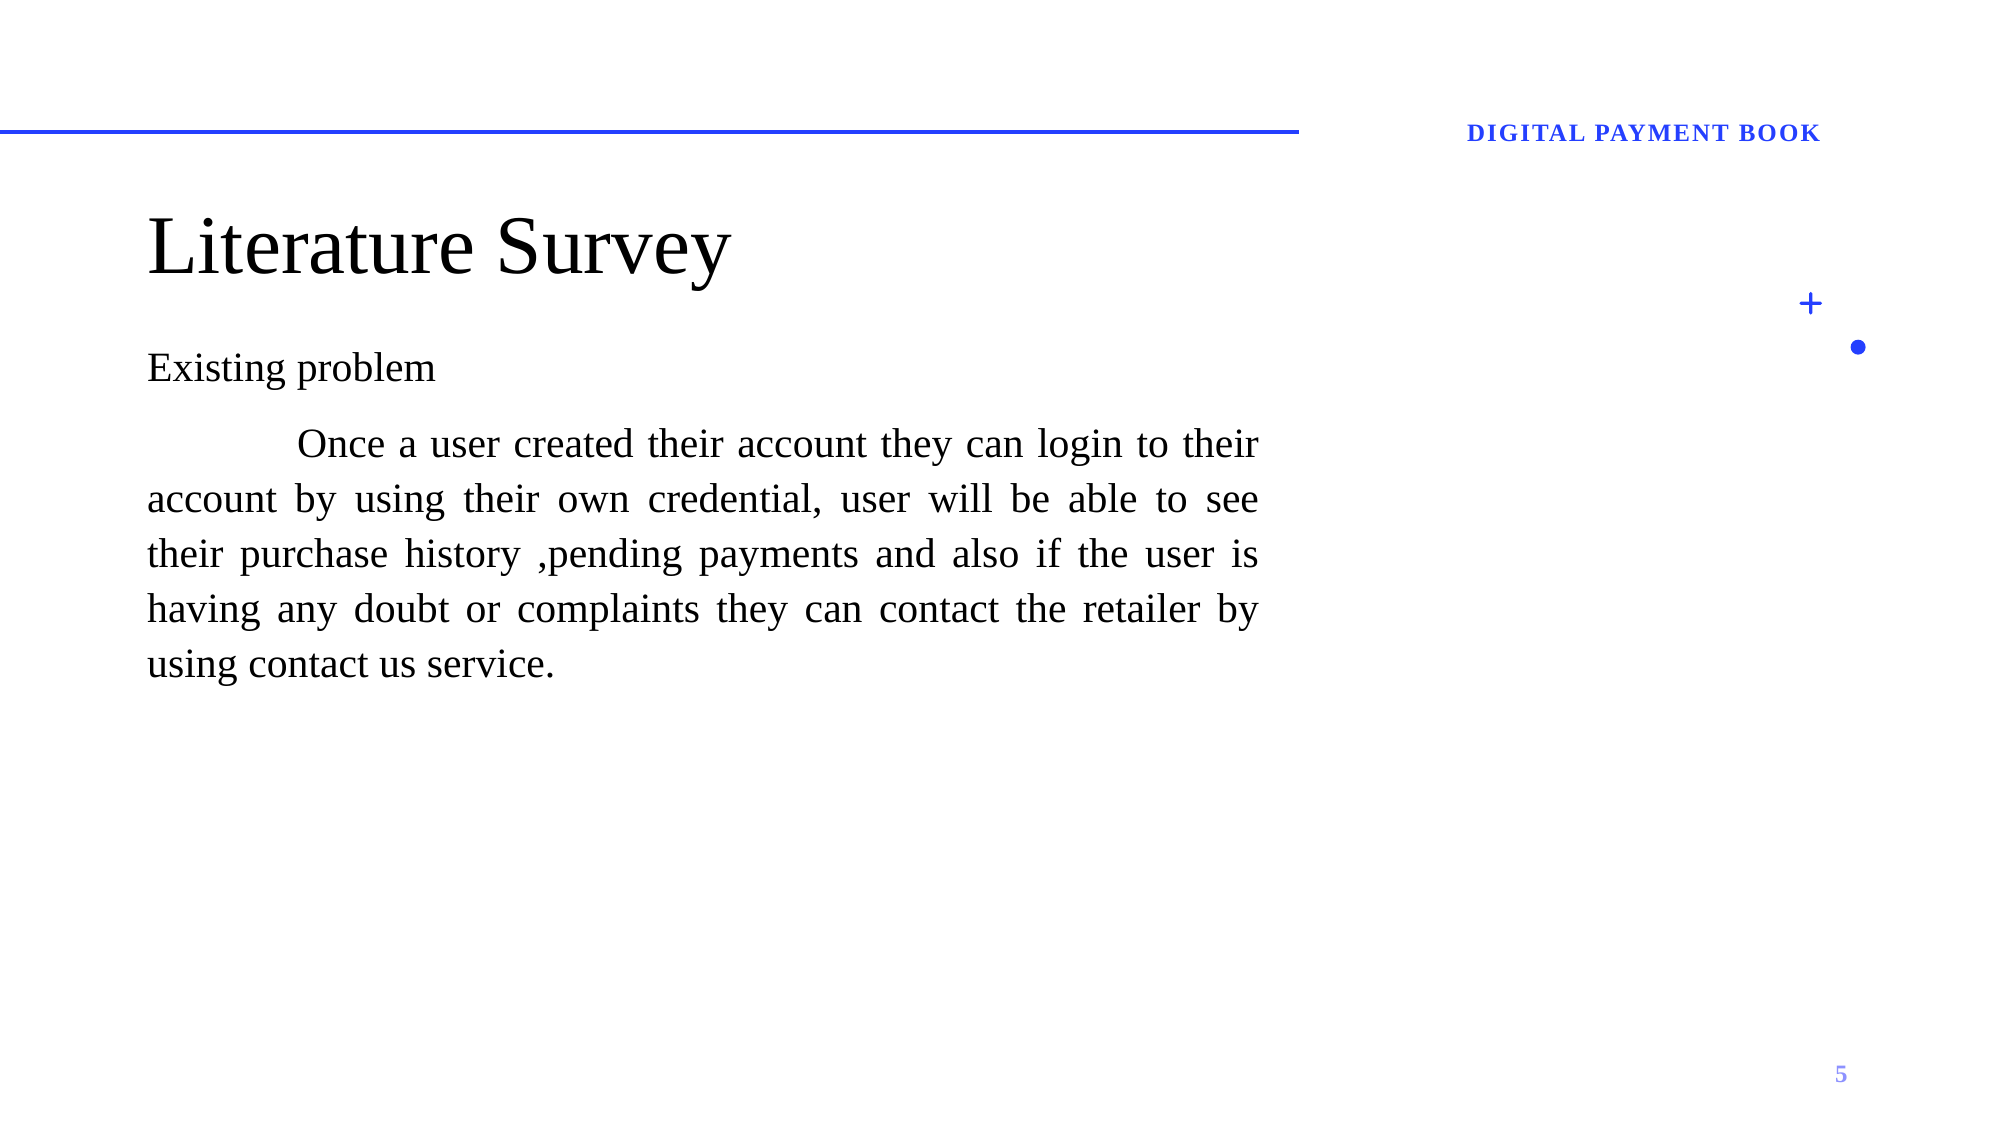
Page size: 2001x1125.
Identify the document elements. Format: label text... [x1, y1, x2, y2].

slide_number 5 [1412, 1042, 1863, 1103]
title Literature Survey [131, 155, 1148, 299]
list Existing problem Once a user created their account they can login to their account by using their own credential, user will be able to see their purchase history ,pending payments and also if the user is having any doubt or complaints they can contact the retailer by using contact us service. [131, 327, 1275, 877]
text_box Digital payment book [1306, 101, 1982, 162]
